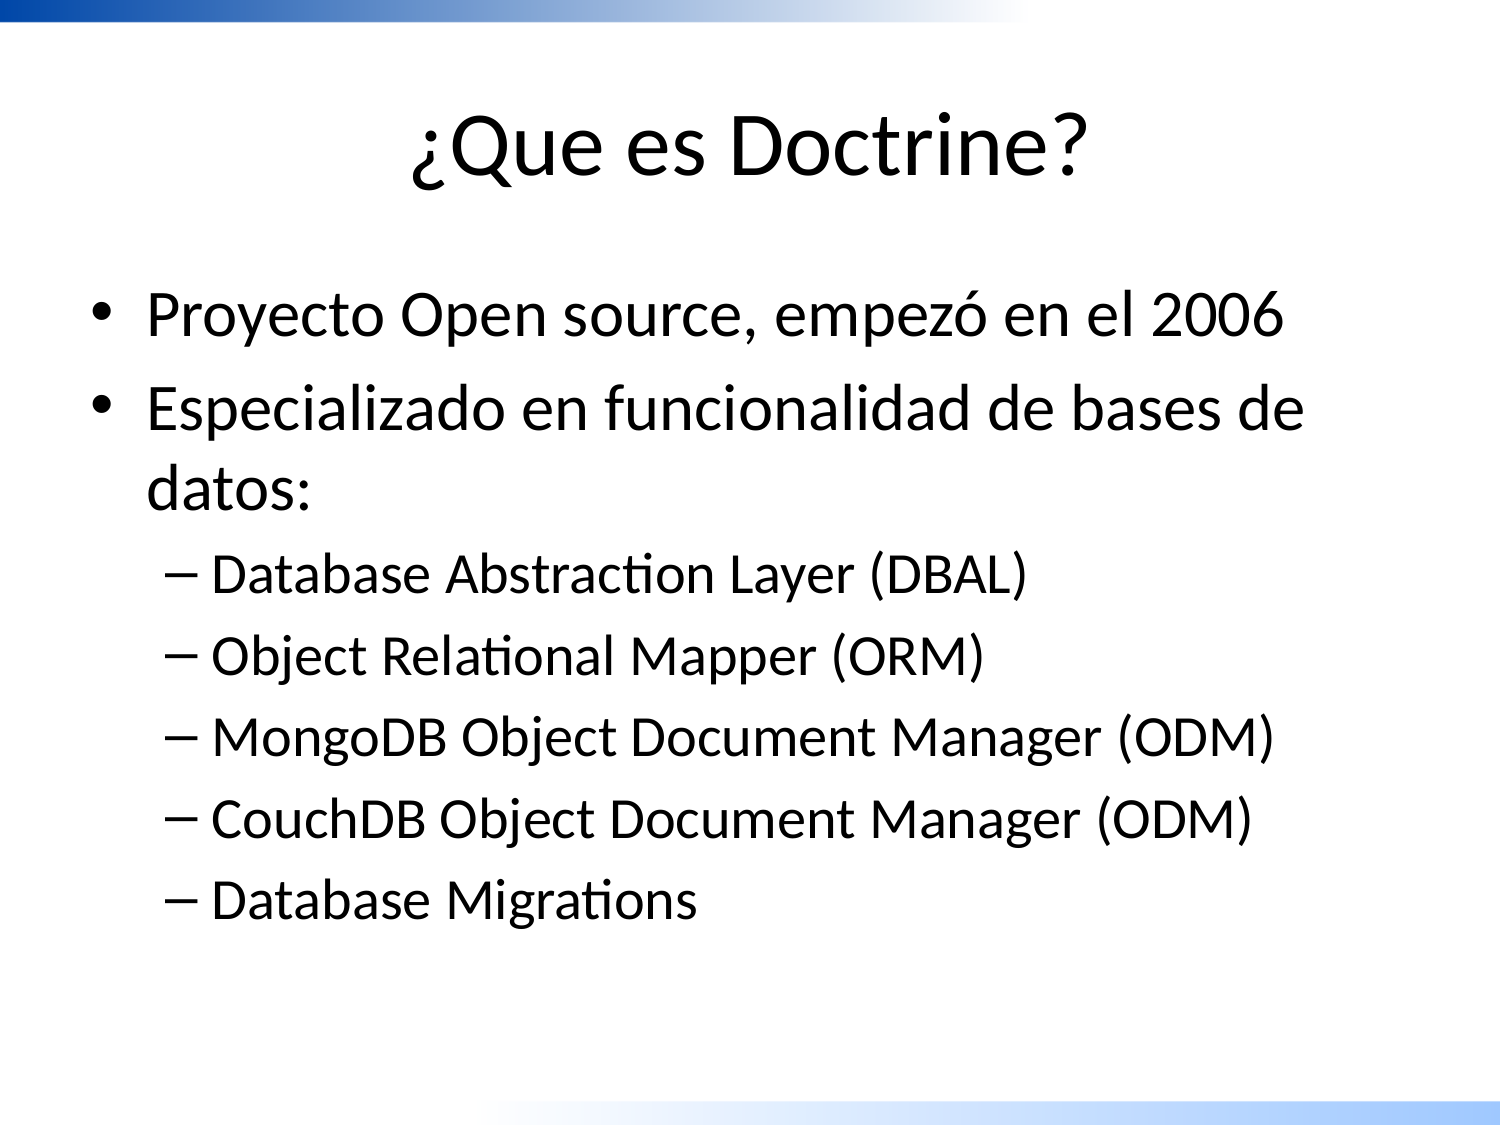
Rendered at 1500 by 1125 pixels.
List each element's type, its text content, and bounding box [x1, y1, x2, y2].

picture [0, 0, 1500, 1125]
title ¿Que es Doctrine? [75, 45, 1425, 233]
list Proyecto Open source, empezó en el 2006 Especializado en funcionalidad de bases de datos: Database Abstraction Layer (DBAL) Object Relational Mapper (ORM) MongoDB Object Document Manager (ODM) CouchDB Object Document Manager (ODM) Database Migrations [75, 262, 1425, 1005]
